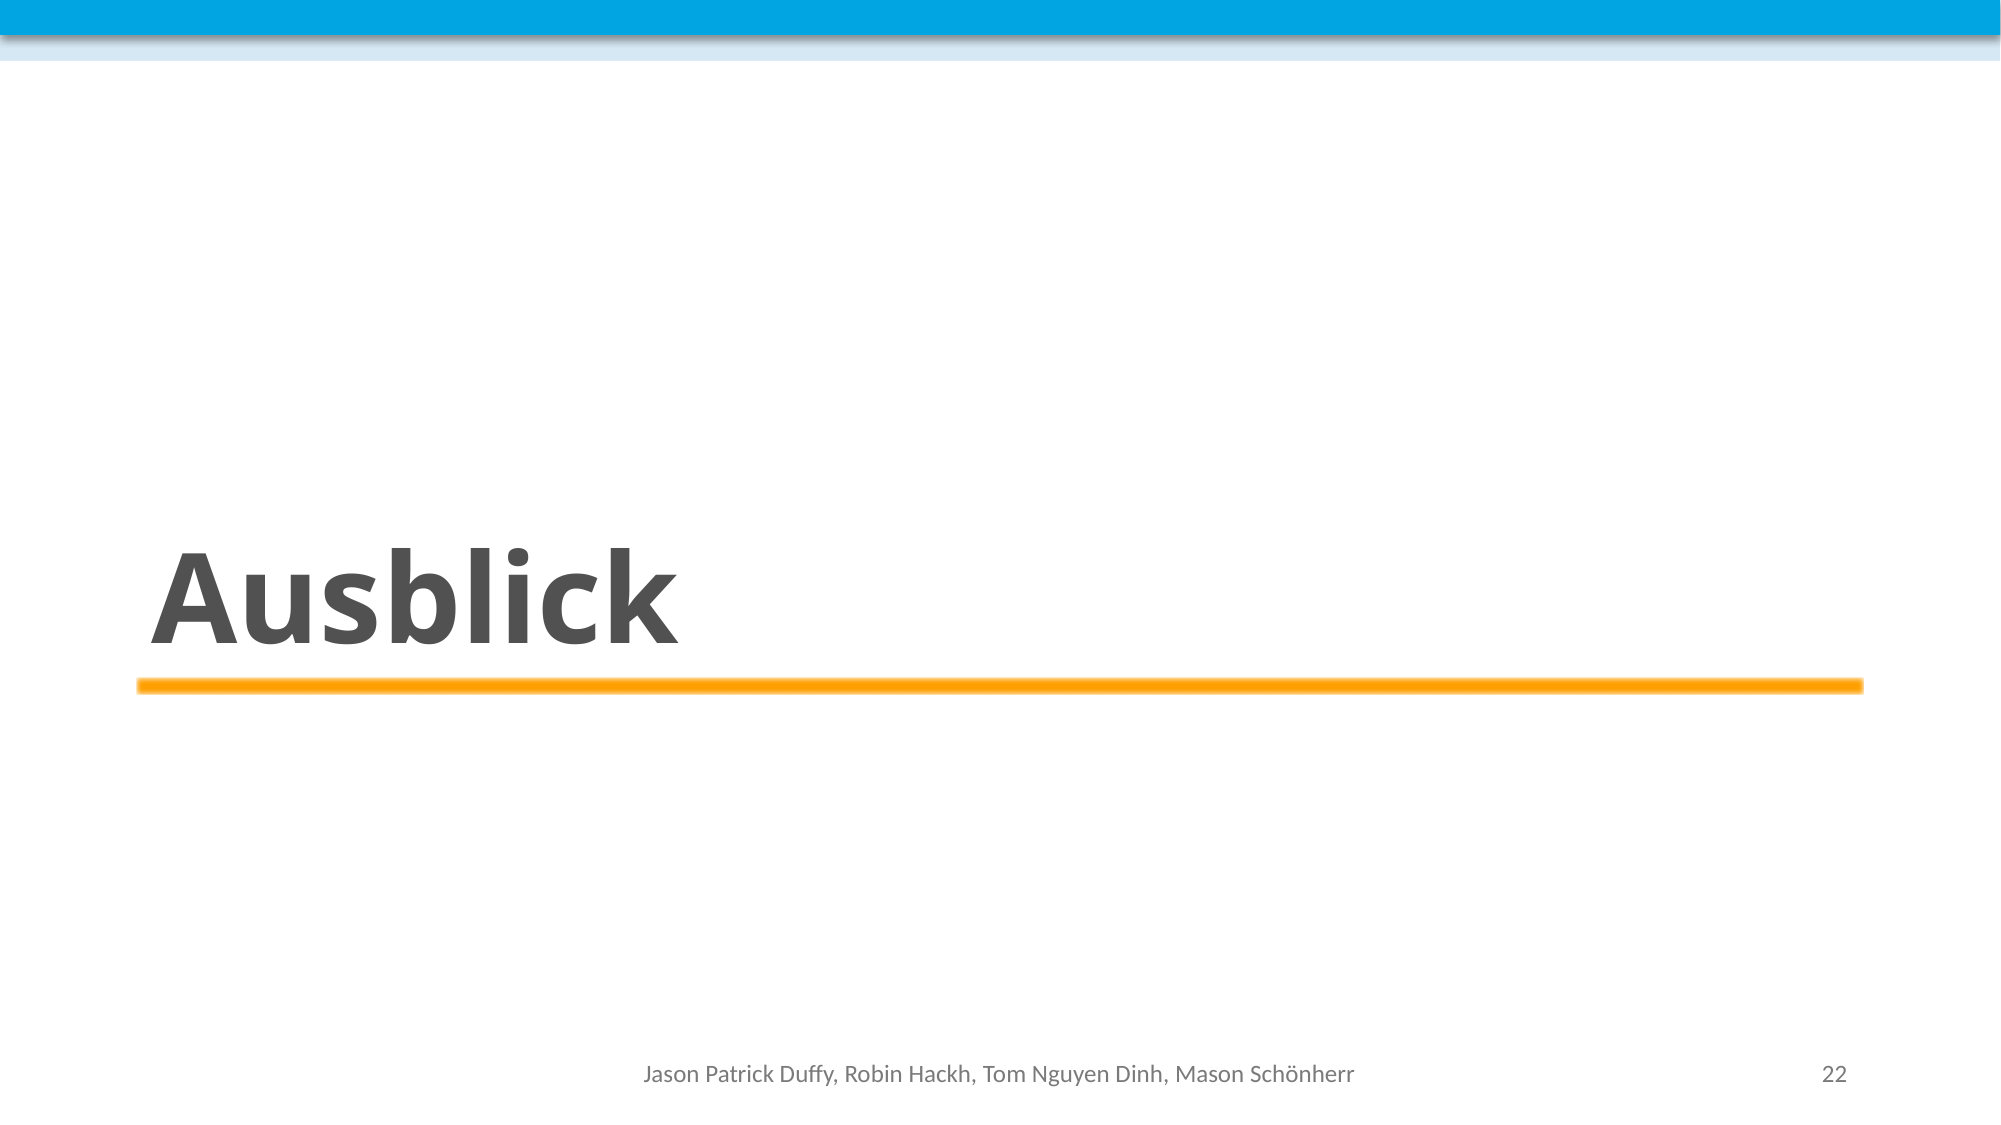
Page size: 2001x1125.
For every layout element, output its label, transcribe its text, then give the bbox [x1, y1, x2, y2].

slide_number 22 [1412, 1042, 1863, 1103]
footer Jason Patrick Duffy, Robin Hackh, Tom Nguyen Dinh, Mason Schönherr [587, 1042, 1412, 1103]
title Ausblick [136, 511, 1862, 679]
